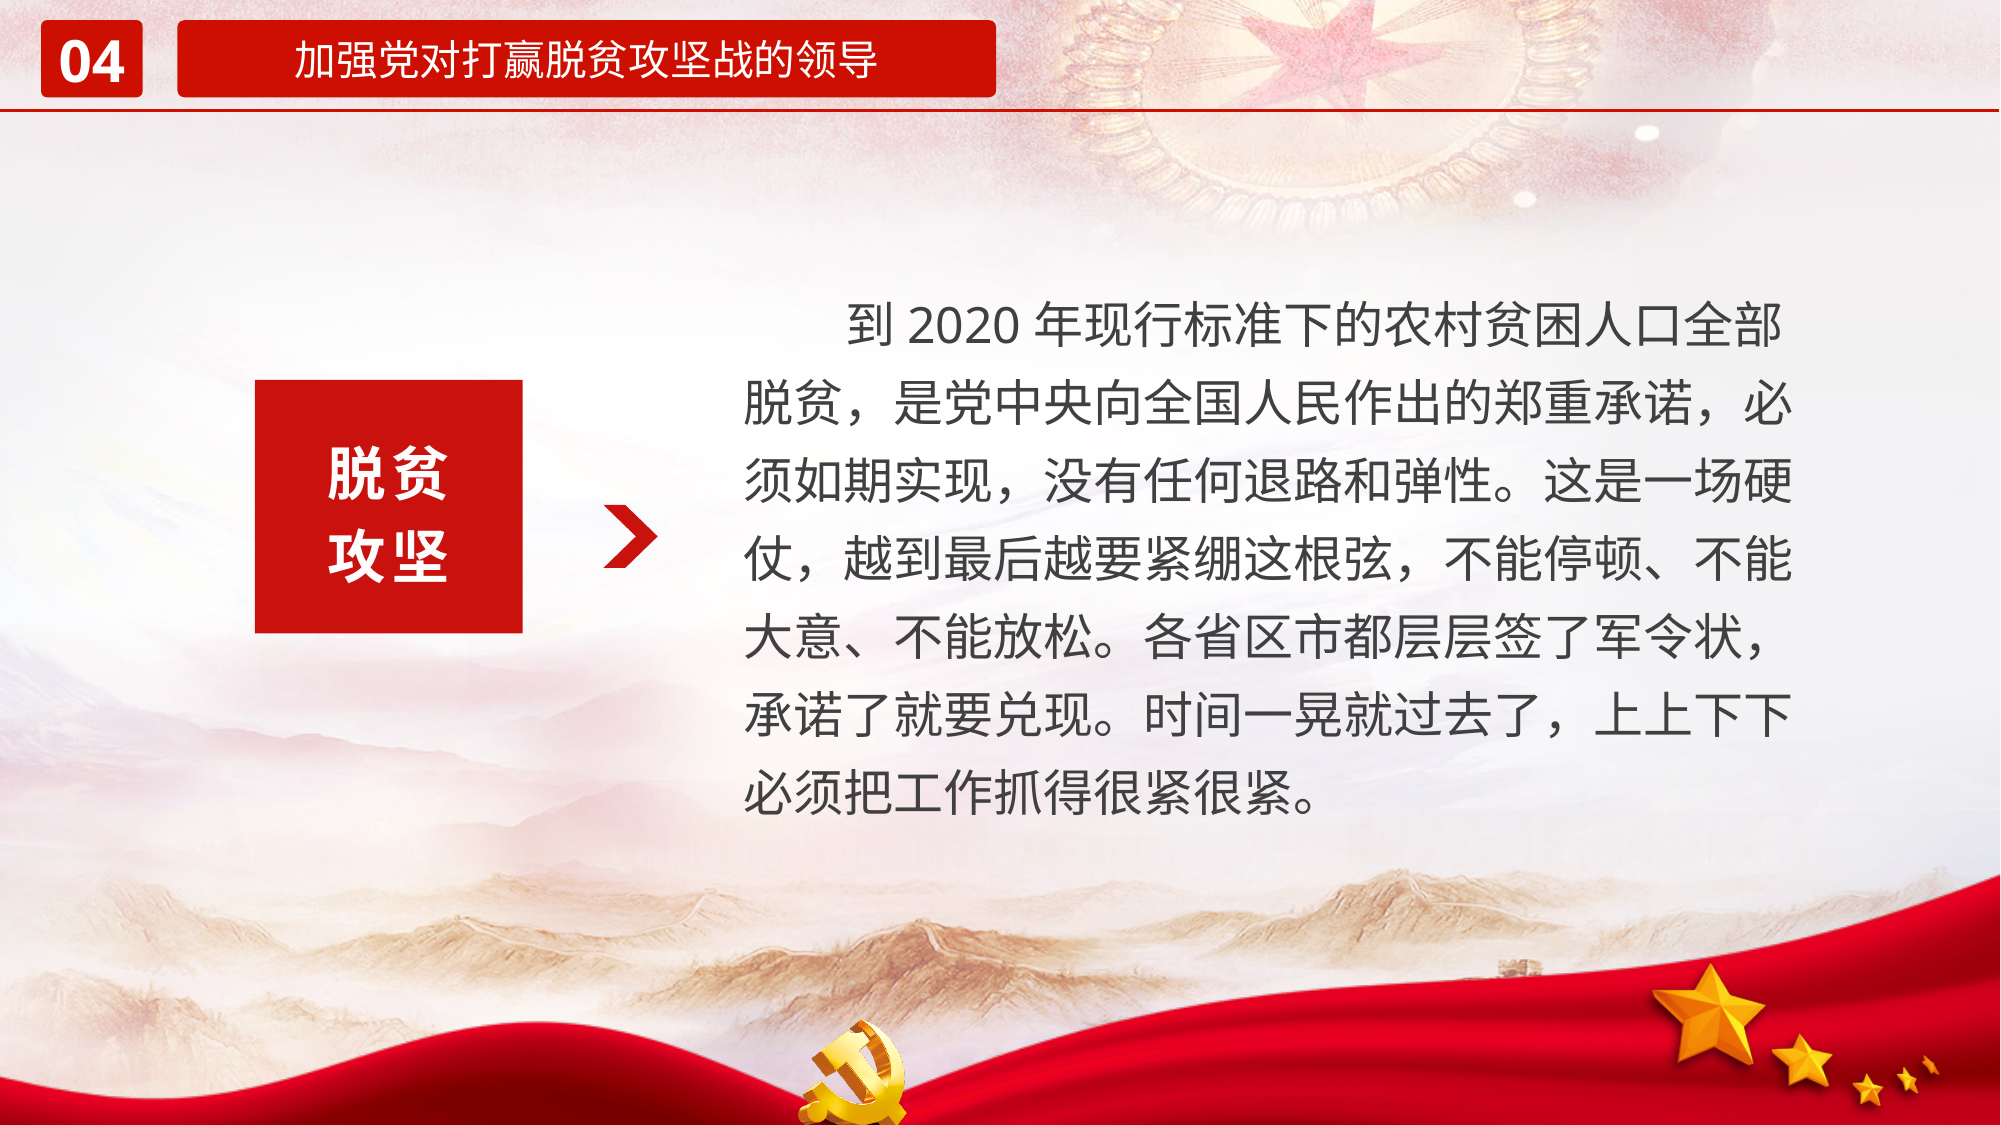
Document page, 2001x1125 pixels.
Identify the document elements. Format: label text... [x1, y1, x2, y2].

text_box [601, 502, 660, 571]
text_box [40, 19, 997, 98]
picture [0, 0, 2001, 1125]
text_box 到2020年现行标准下的农村贫困人口全部脱贫，是党中央向全国人民作出的郑重承诺，必须如期实现，没有任何退路和弹性。这是一场硬仗，越到最后越要紧绷这根弦，不能停顿、不能大意、不能放松。各省区市都层层签了军令状，承诺了就要兑现。时间一晃就过去了，上上下下必须把工作抓得很紧很紧。 [728, 268, 1848, 829]
text_box 脱贫 攻坚 [253, 378, 525, 635]
